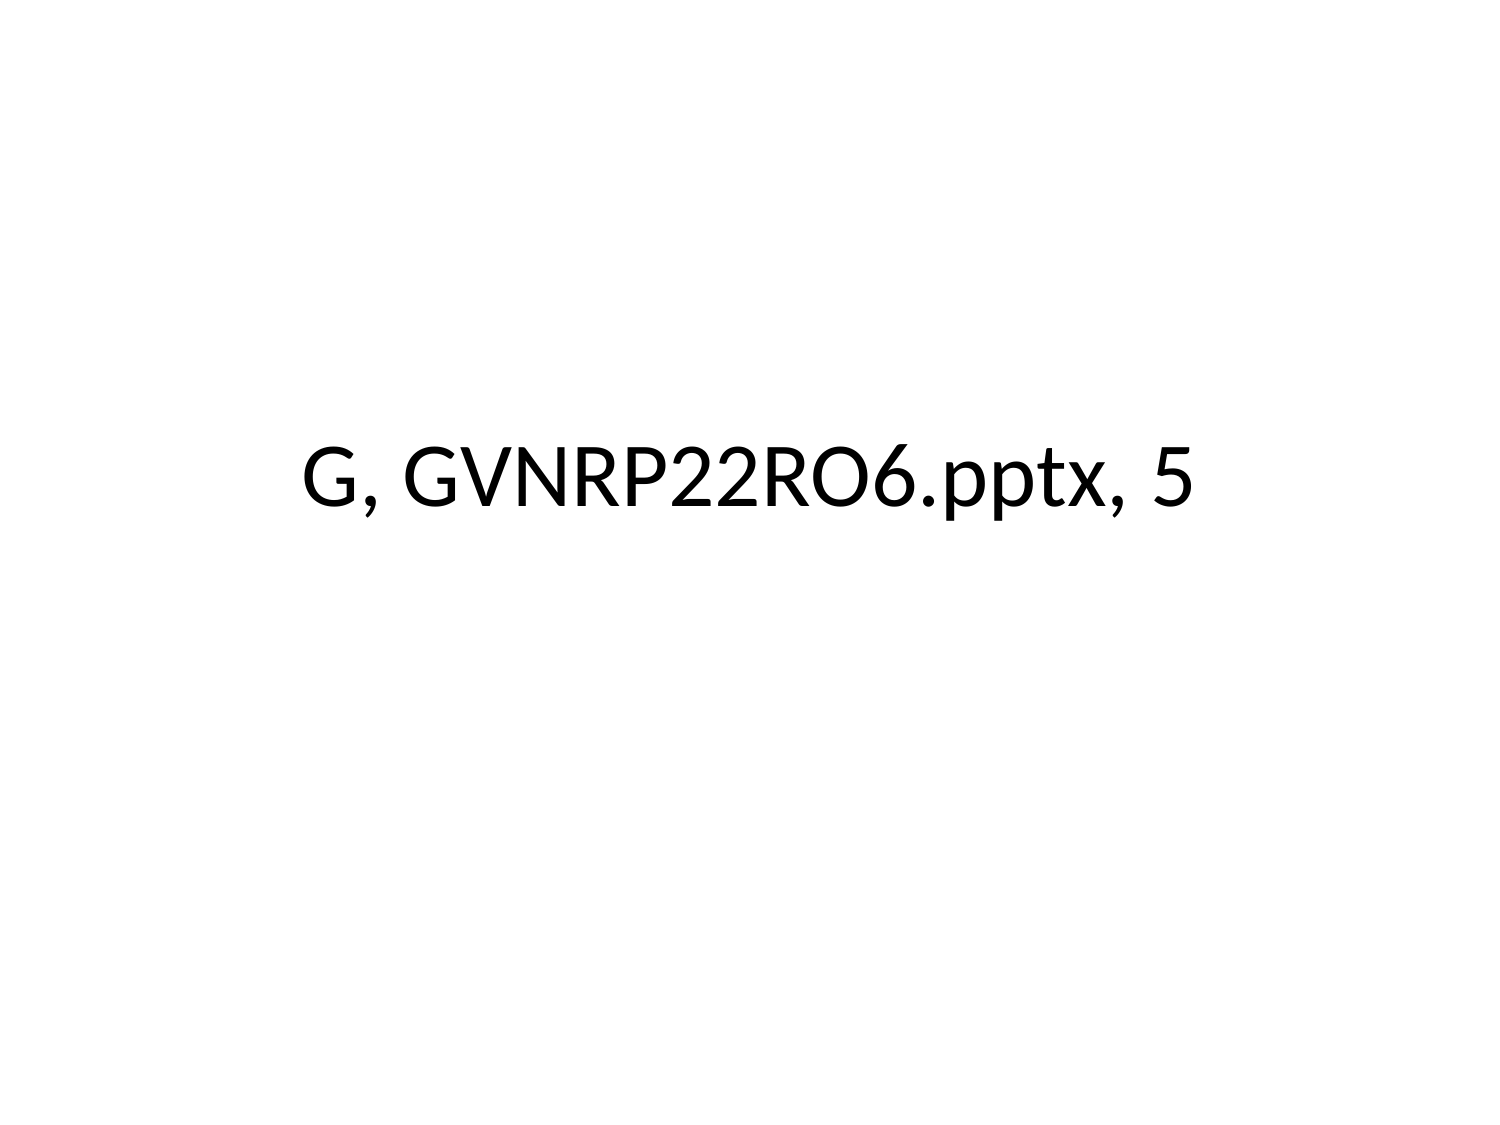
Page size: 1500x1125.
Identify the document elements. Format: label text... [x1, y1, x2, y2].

title G, GVNRP22RO6.pptx, 5 [112, 349, 1388, 591]
